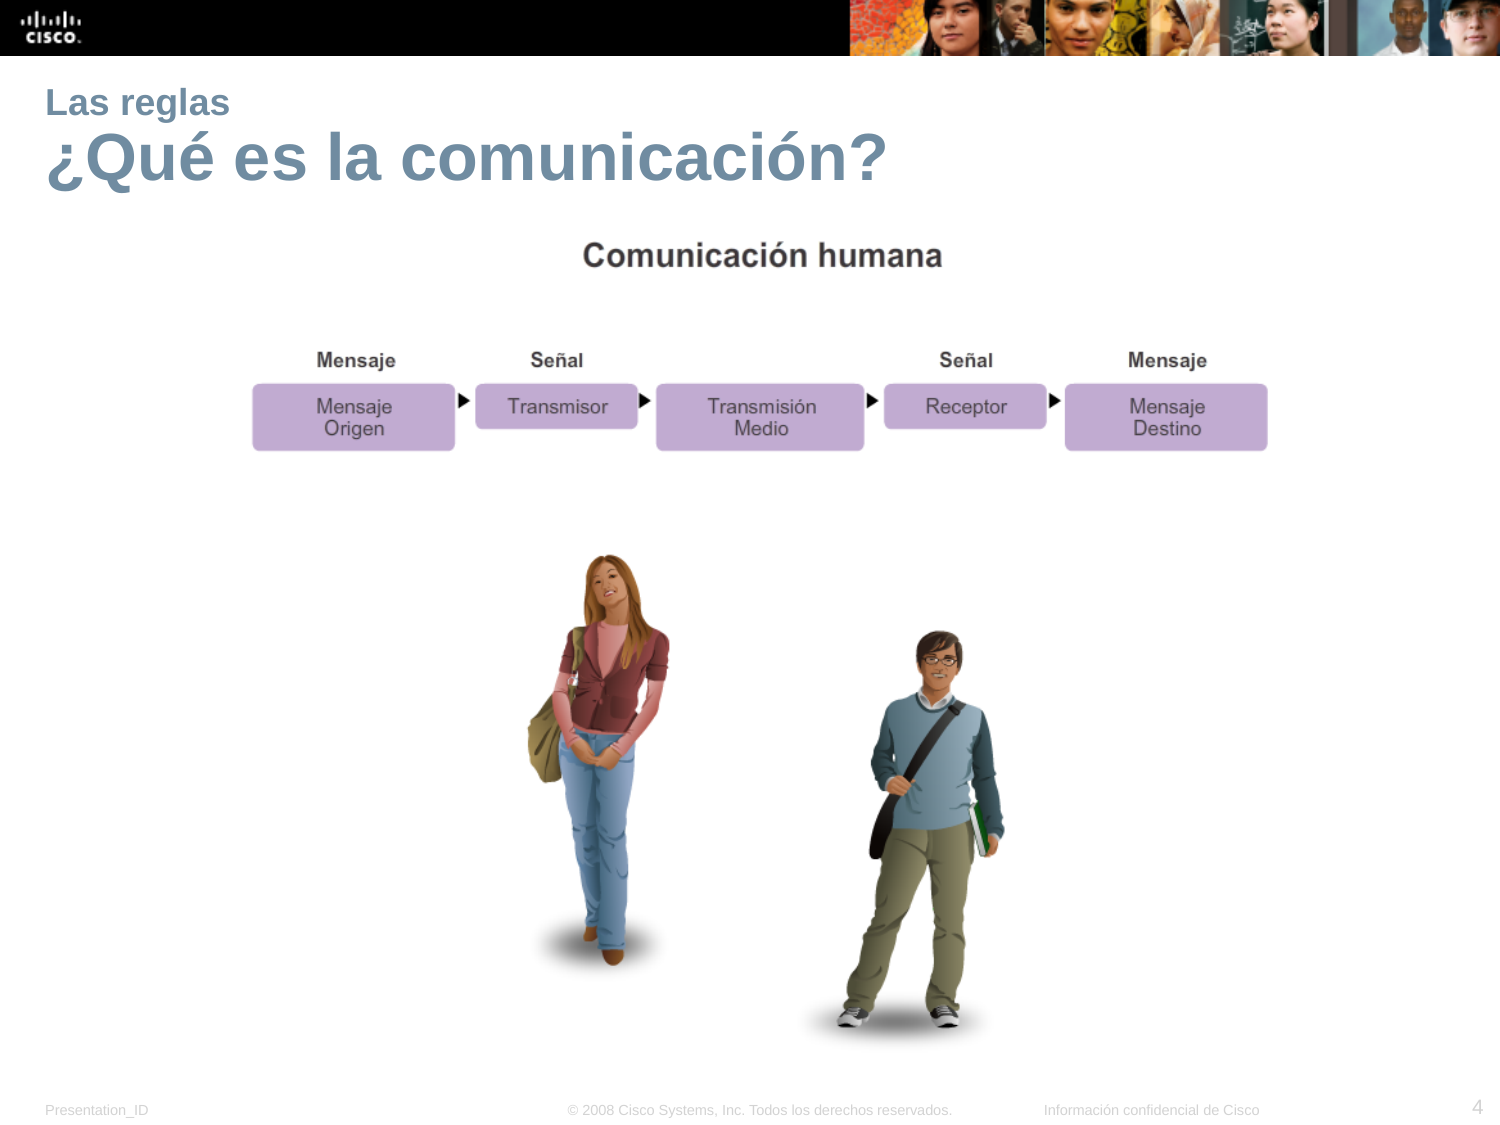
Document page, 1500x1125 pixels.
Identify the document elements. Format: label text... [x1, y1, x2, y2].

picture [0, 0, 1500, 56]
title Las reglas ¿Qué es la comunicación? [31, 64, 1471, 203]
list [225, 235, 1278, 1061]
